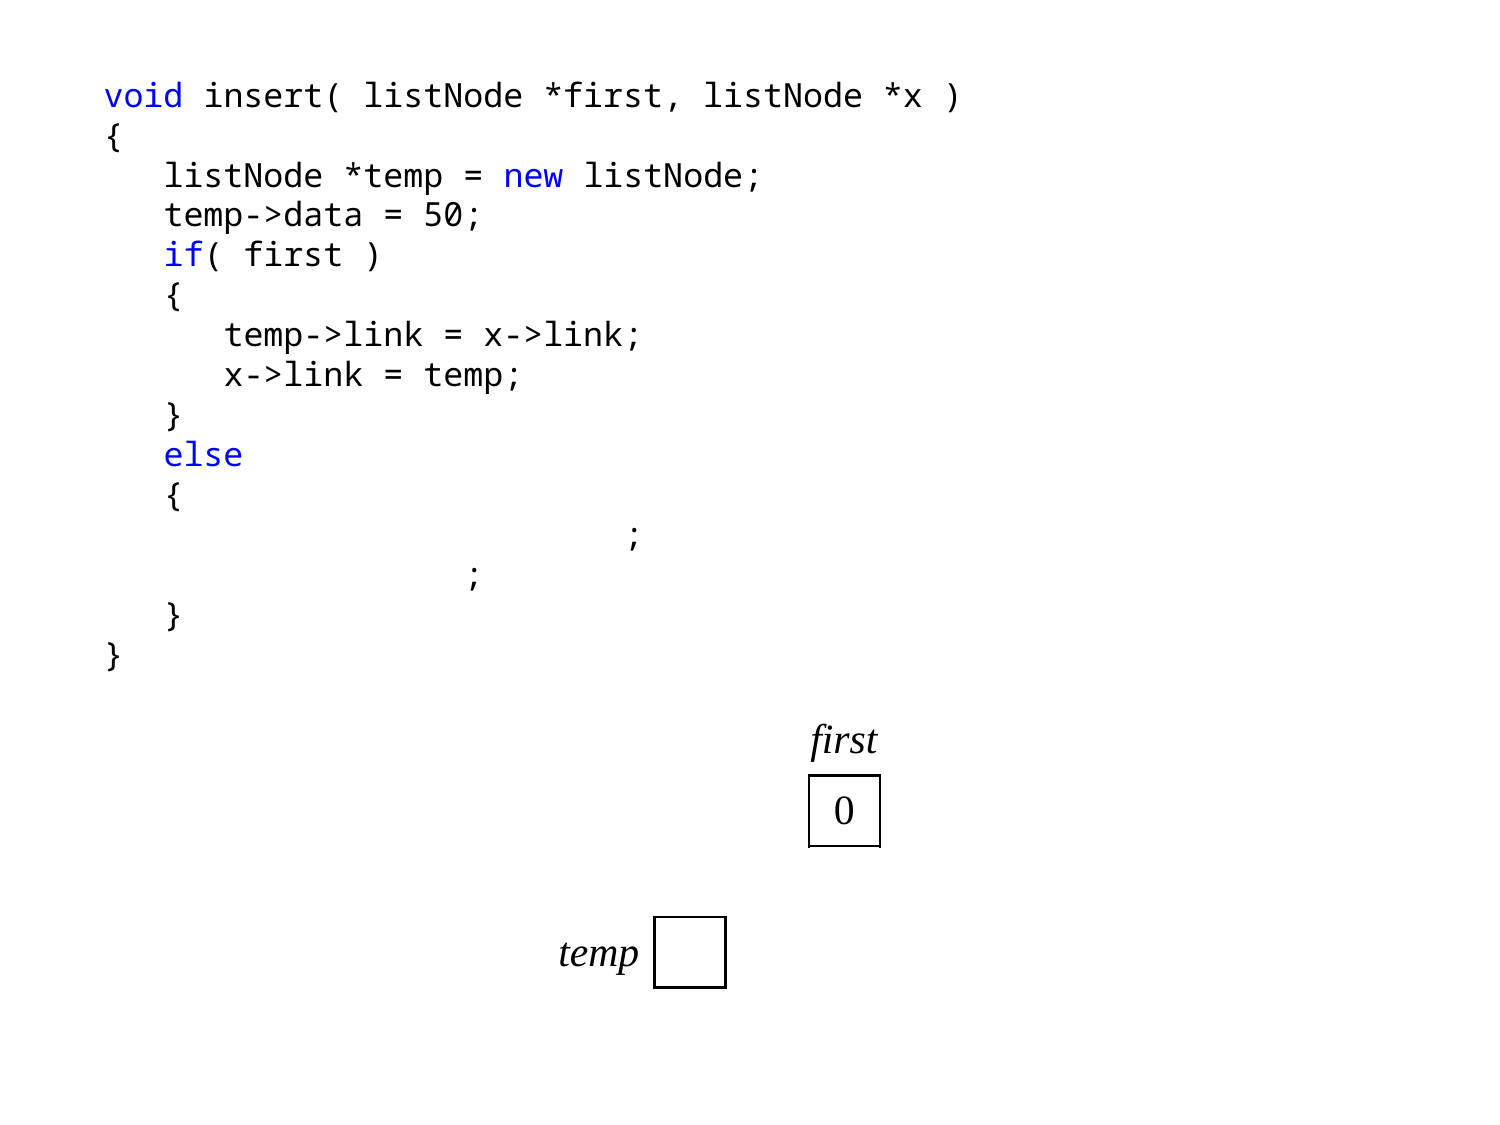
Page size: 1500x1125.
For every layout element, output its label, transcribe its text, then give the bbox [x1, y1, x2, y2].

table_header 0 [810, 777, 879, 845]
list void insert( listNode *first, listNode *x ) { listNode *temp = new listNode; temp->data = 50; if( first ) { temp->link = x->link; x->link = temp; } else { temp->link = nullptr; first = temp; } } [88, 66, 987, 681]
text_box first [796, 704, 892, 776]
text_box temp [536, 916, 653, 988]
table_header [656, 918, 724, 986]
